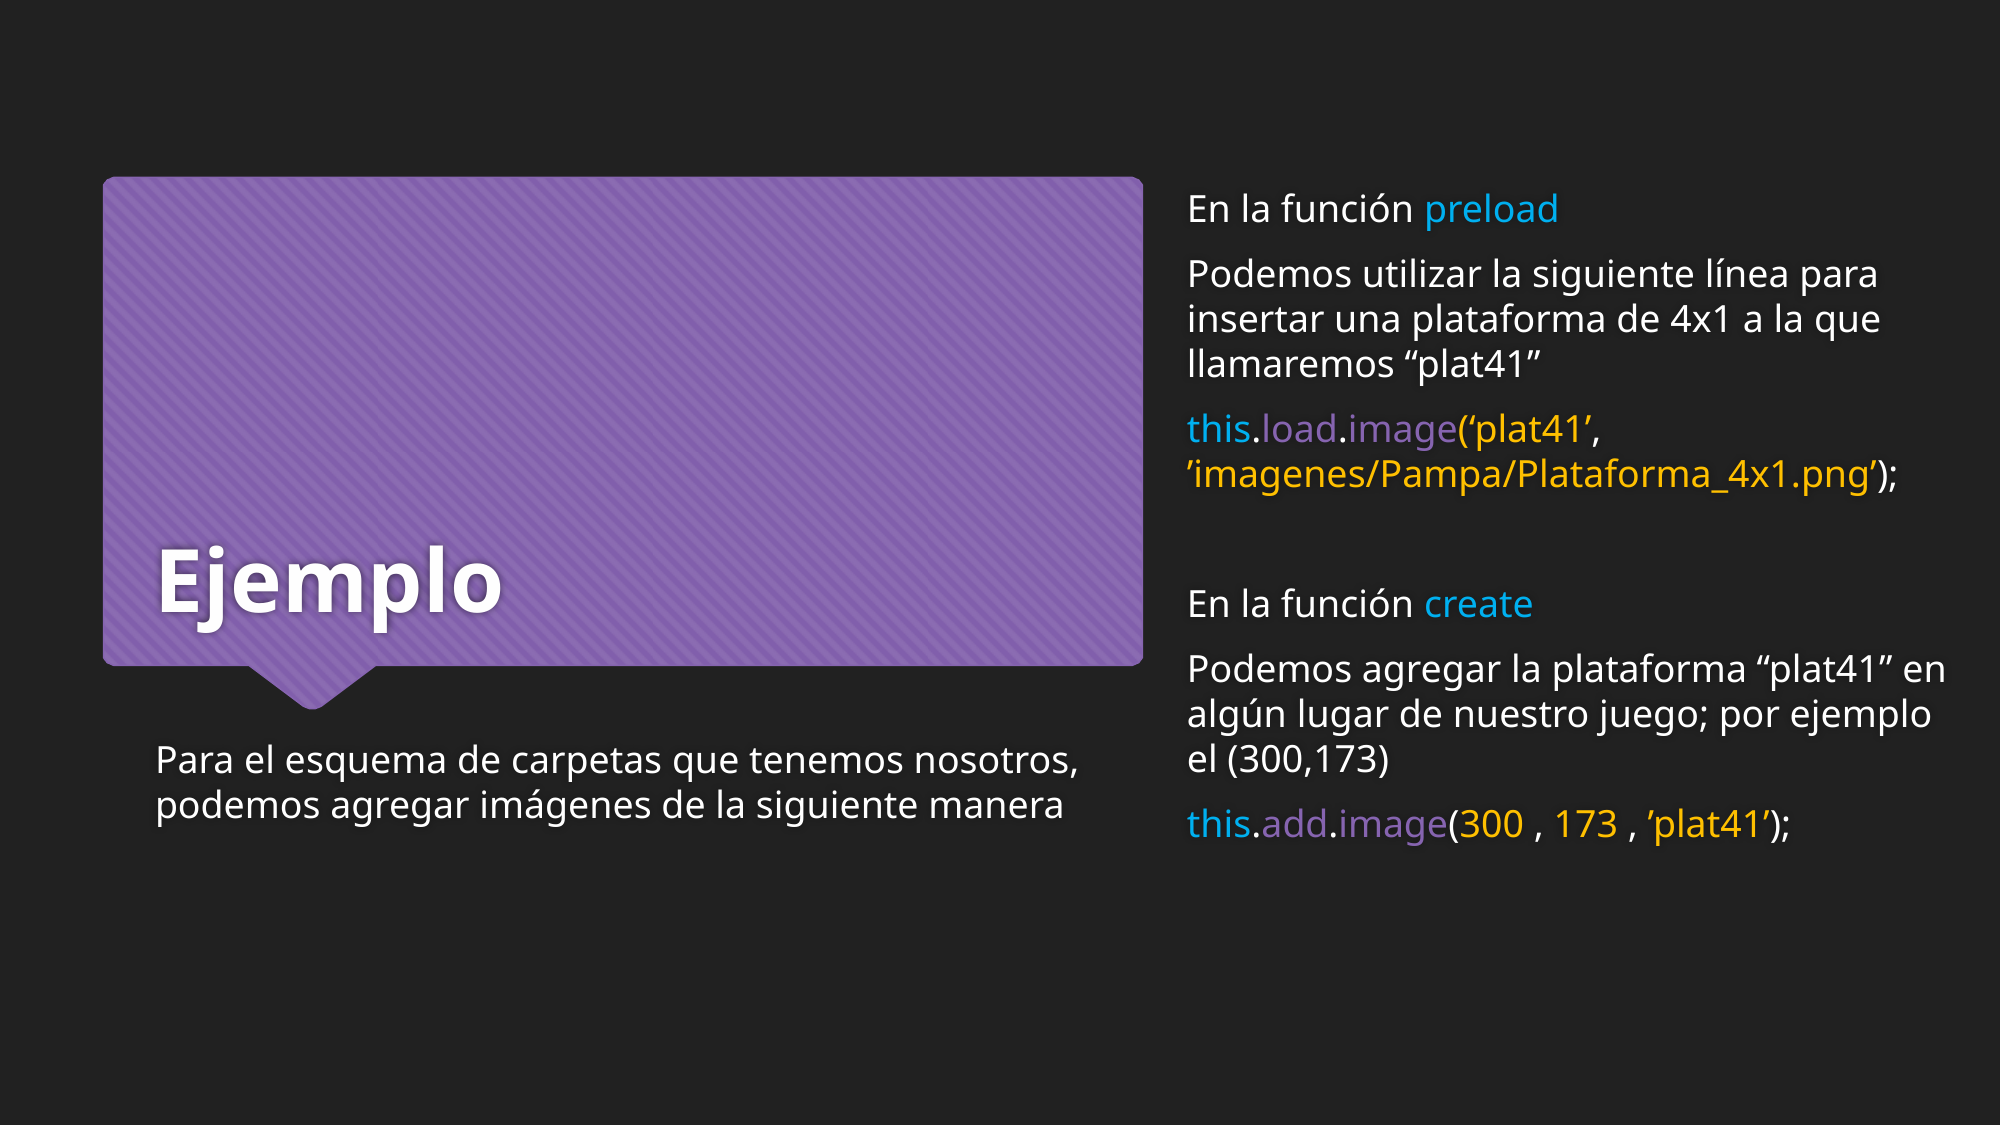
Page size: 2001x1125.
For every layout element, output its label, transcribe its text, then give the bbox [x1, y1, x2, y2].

picture [105, 179, 1141, 707]
list Para el esquema de carpetas que tenemos nosotros, podemos agregar imágenes de la siguiente manera [139, 728, 1107, 891]
list En la función preload Podemos utilizar la siguiente línea para insertar una plataforma de 4x1 a la que llamaremos “plat41” this.load.image(‘plat41’, ’imagenes/Pampa/Plataforma_4x1.png’); En la función create Podemos agregar la plataforma “plat41” en algún lugar de nuestro juego; por ejemplo el (300,173) this.add.image(300 , 173 , ’plat41’); [1171, 177, 1974, 997]
title Ejemplo [139, 203, 1107, 638]
